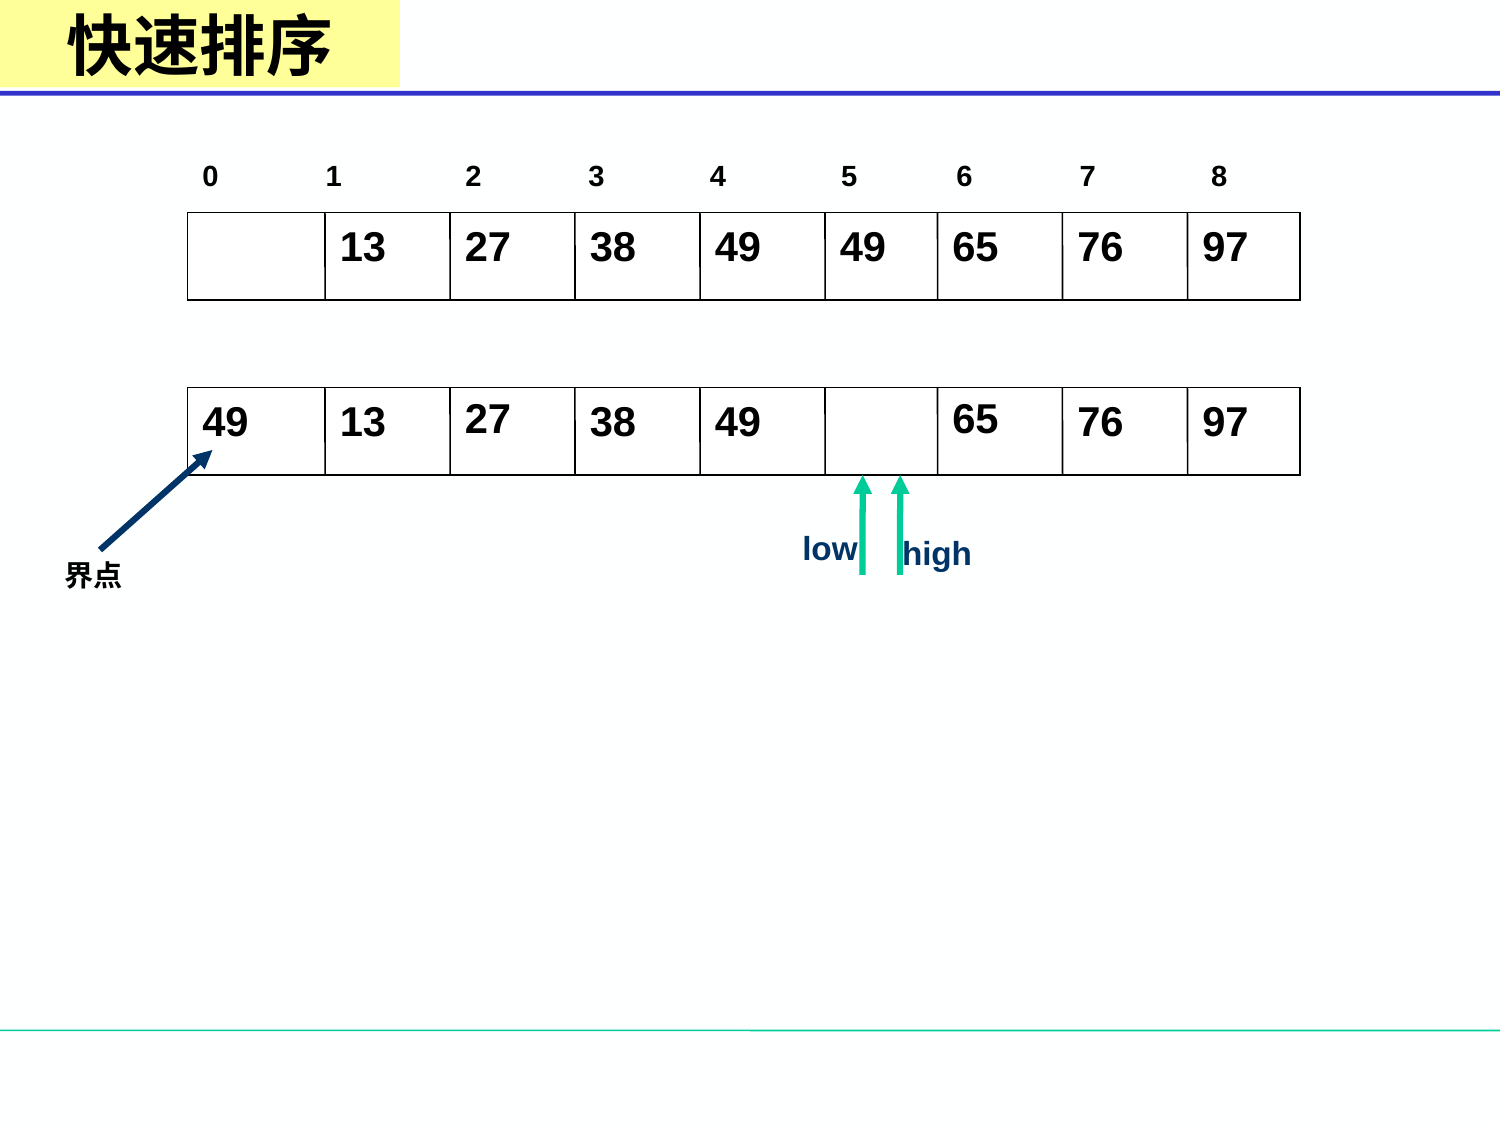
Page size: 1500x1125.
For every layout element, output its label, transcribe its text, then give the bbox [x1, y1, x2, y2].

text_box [187, 387, 1301, 476]
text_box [926, 474, 1026, 581]
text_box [187, 212, 1301, 301]
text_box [787, 474, 926, 576]
text_box 0 1 2 3 4 5 6 7 8 [187, 149, 1300, 200]
text_box 界点 [50, 549, 175, 600]
text_box 快速排序 [0, 0, 400, 88]
